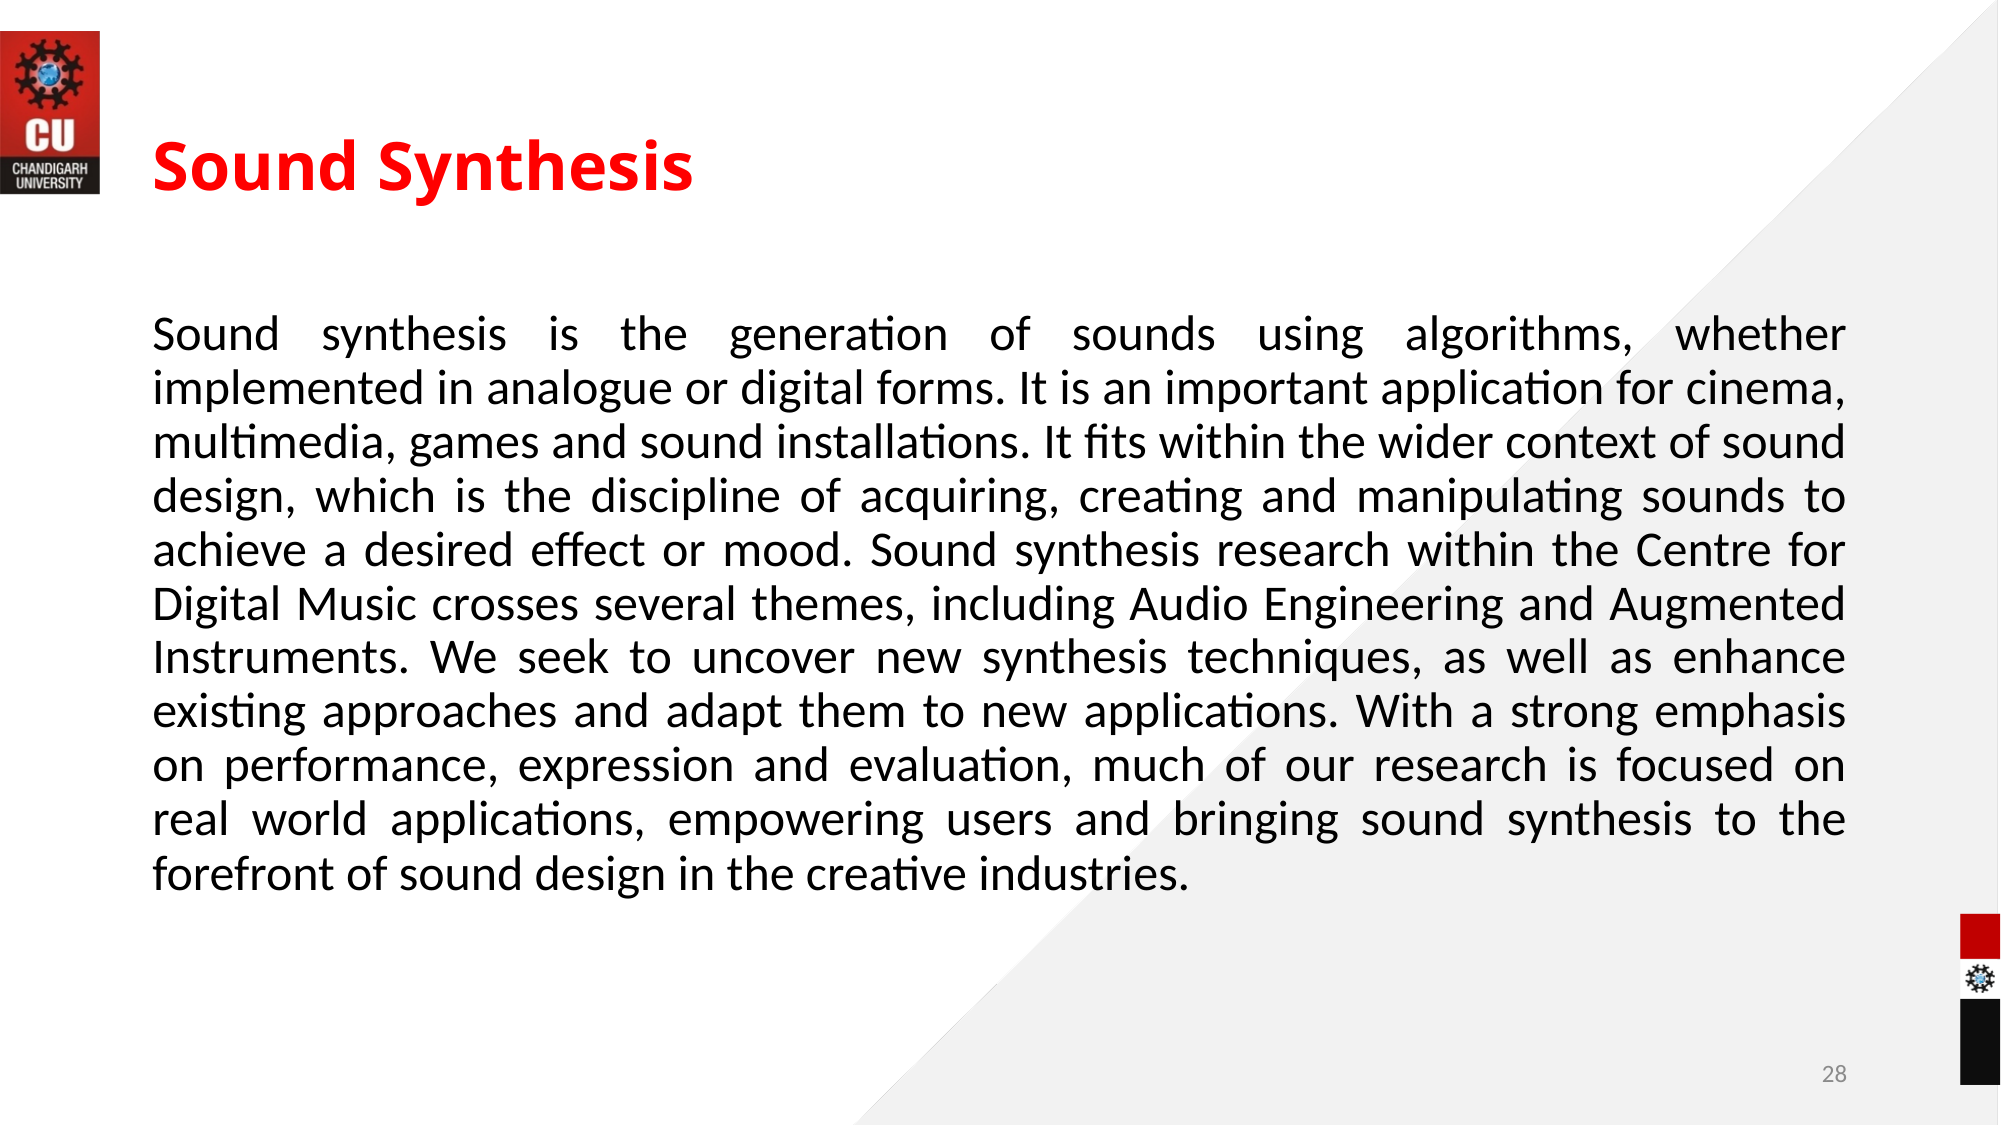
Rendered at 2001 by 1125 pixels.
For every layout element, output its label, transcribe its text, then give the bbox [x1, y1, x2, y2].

title Sound Synthesis [137, 59, 1863, 278]
slide_number 28 [1412, 1042, 1863, 1103]
picture [0, 0, 2001, 1125]
list Sound synthesis is the generation of sounds using algorithms, whether implemented in analogue or digital forms. It is an important application for cinema, multimedia, games and sound installations. It fits within the wider context of sound design, which is the discipline of acquiring, creating and manipulating sounds to achieve a desired effect or mood. Sound synthesis research within the Centre for Digital Music crosses several themes, including Audio Engineering and Augmented Instruments. We seek to uncover new synthesis techniques, as well as enhance existing approaches and adapt them to new applications. With a strong emphasis on performance, expression and evaluation, much of our research is focused on real world applications, empowering users and bringing sound synthesis to the forefront of sound design in the creative industries. [137, 299, 1863, 1014]
